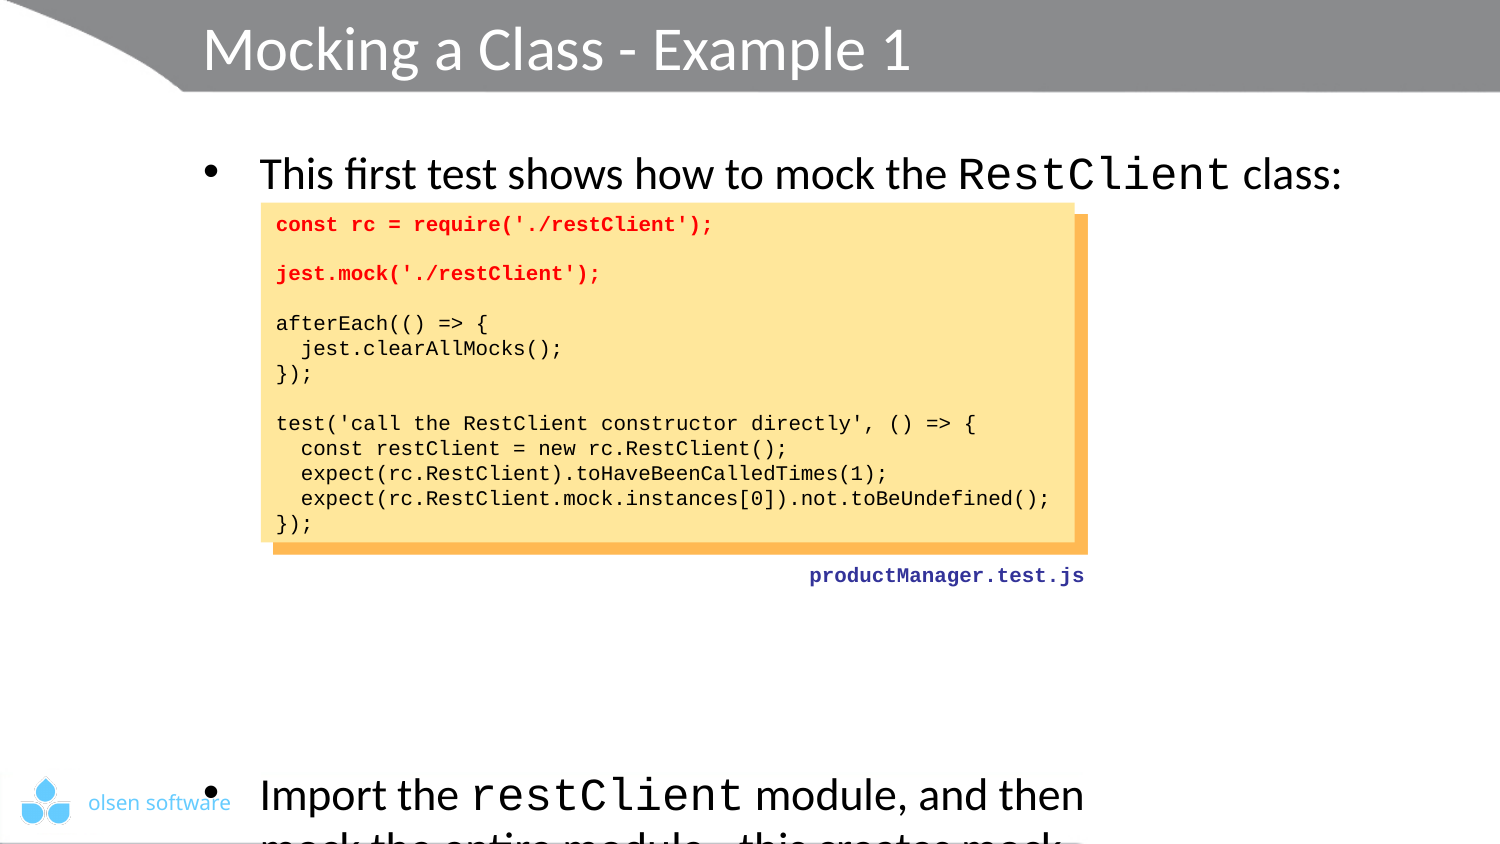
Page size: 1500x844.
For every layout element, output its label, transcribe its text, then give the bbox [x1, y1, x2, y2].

list This first test shows how to mock the RestClient class: Import the restClient module, and then mock the entire module - this creates mock functions for the constructor and all methods [188, 135, 1494, 824]
text_box const rc = require('./restClient'); jest.mock('./restClient'); afterEach(() => { jest.clearAllMocks(); }); test('call the RestClient constructor directly', () => { const restClient = new rc.RestClient(); expect(rc.RestClient).toHaveBeenCalledTimes(1); expect(rc.RestClient.mock.instances[0]).not.toBeUndefined(); }); [260, 202, 1075, 543]
title Mocking a Class - Example 1 [187, 0, 1426, 93]
picture [0, 0, 1500, 844]
text_box productManager.test.js [794, 554, 1100, 595]
